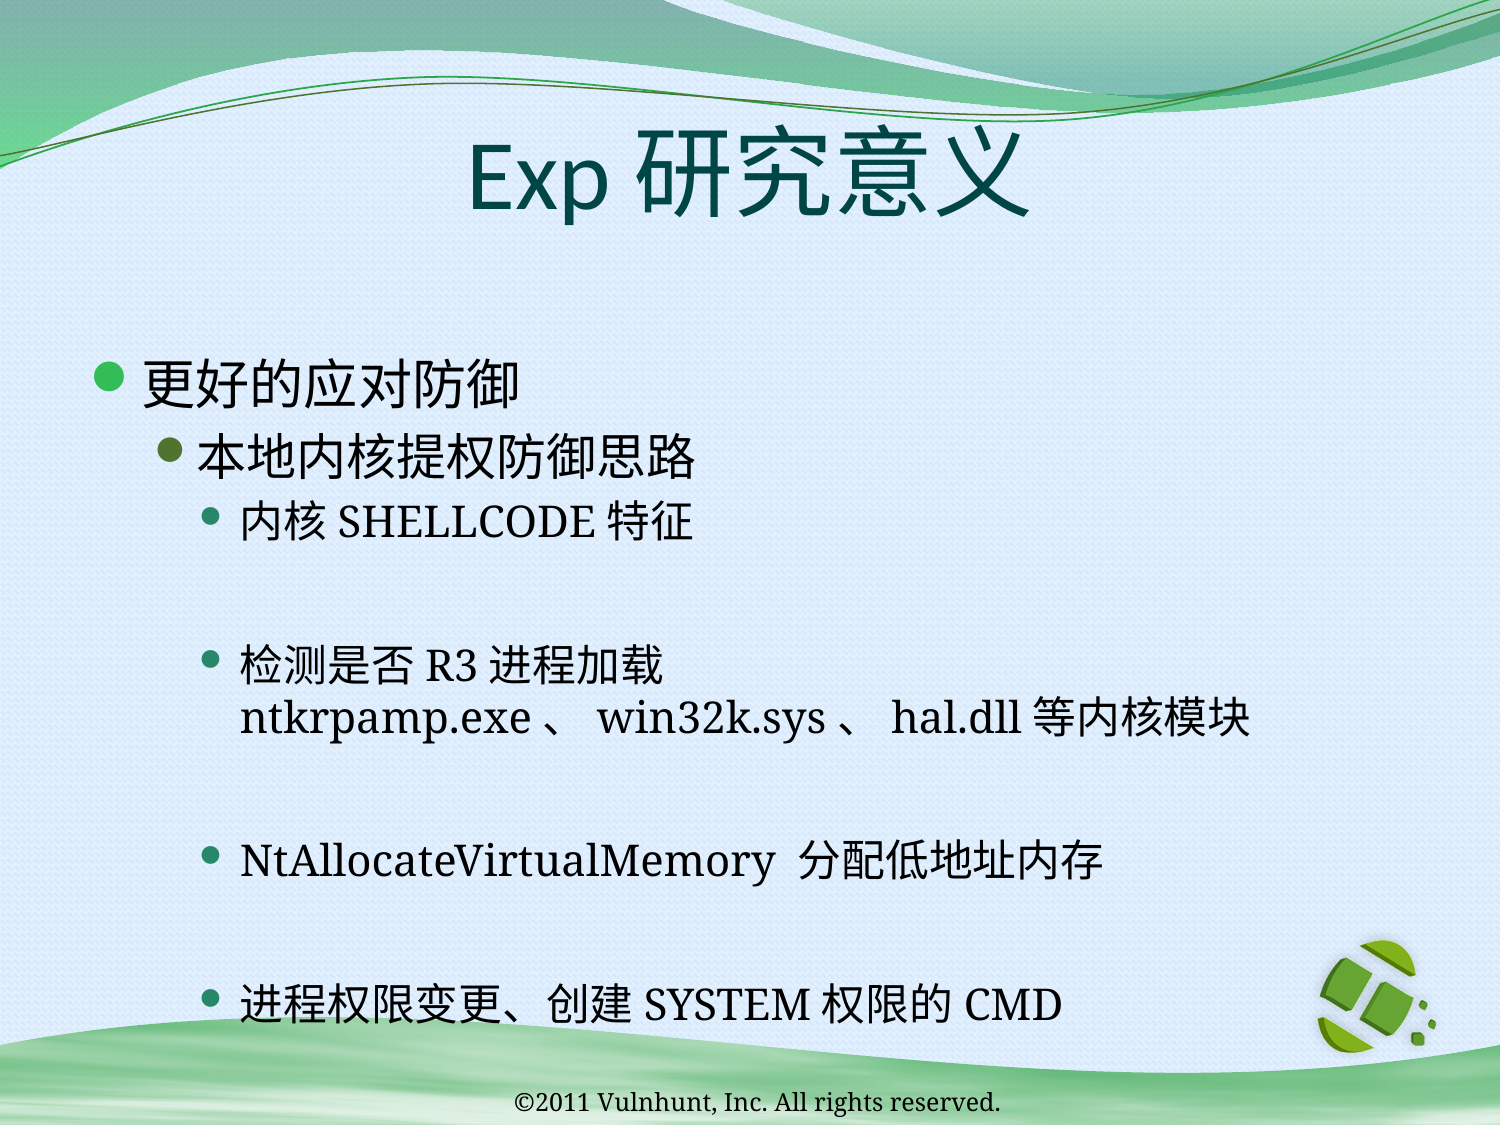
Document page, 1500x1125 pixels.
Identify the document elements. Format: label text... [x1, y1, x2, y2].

list 更好的应对防御 本地内核提权防御思路 内核SHELLCODE特征 检测是否R3进程加载ntkrpamp.exe、win32k.sys、hal.dll等内核模块 NtAllocateVirtualMemory 分配低地址内存 进程权限变更、创建SYSTEM权限的CMD [75, 267, 1425, 1012]
title Exp研究意义 [75, 101, 1425, 230]
picture [1317, 940, 1436, 1053]
